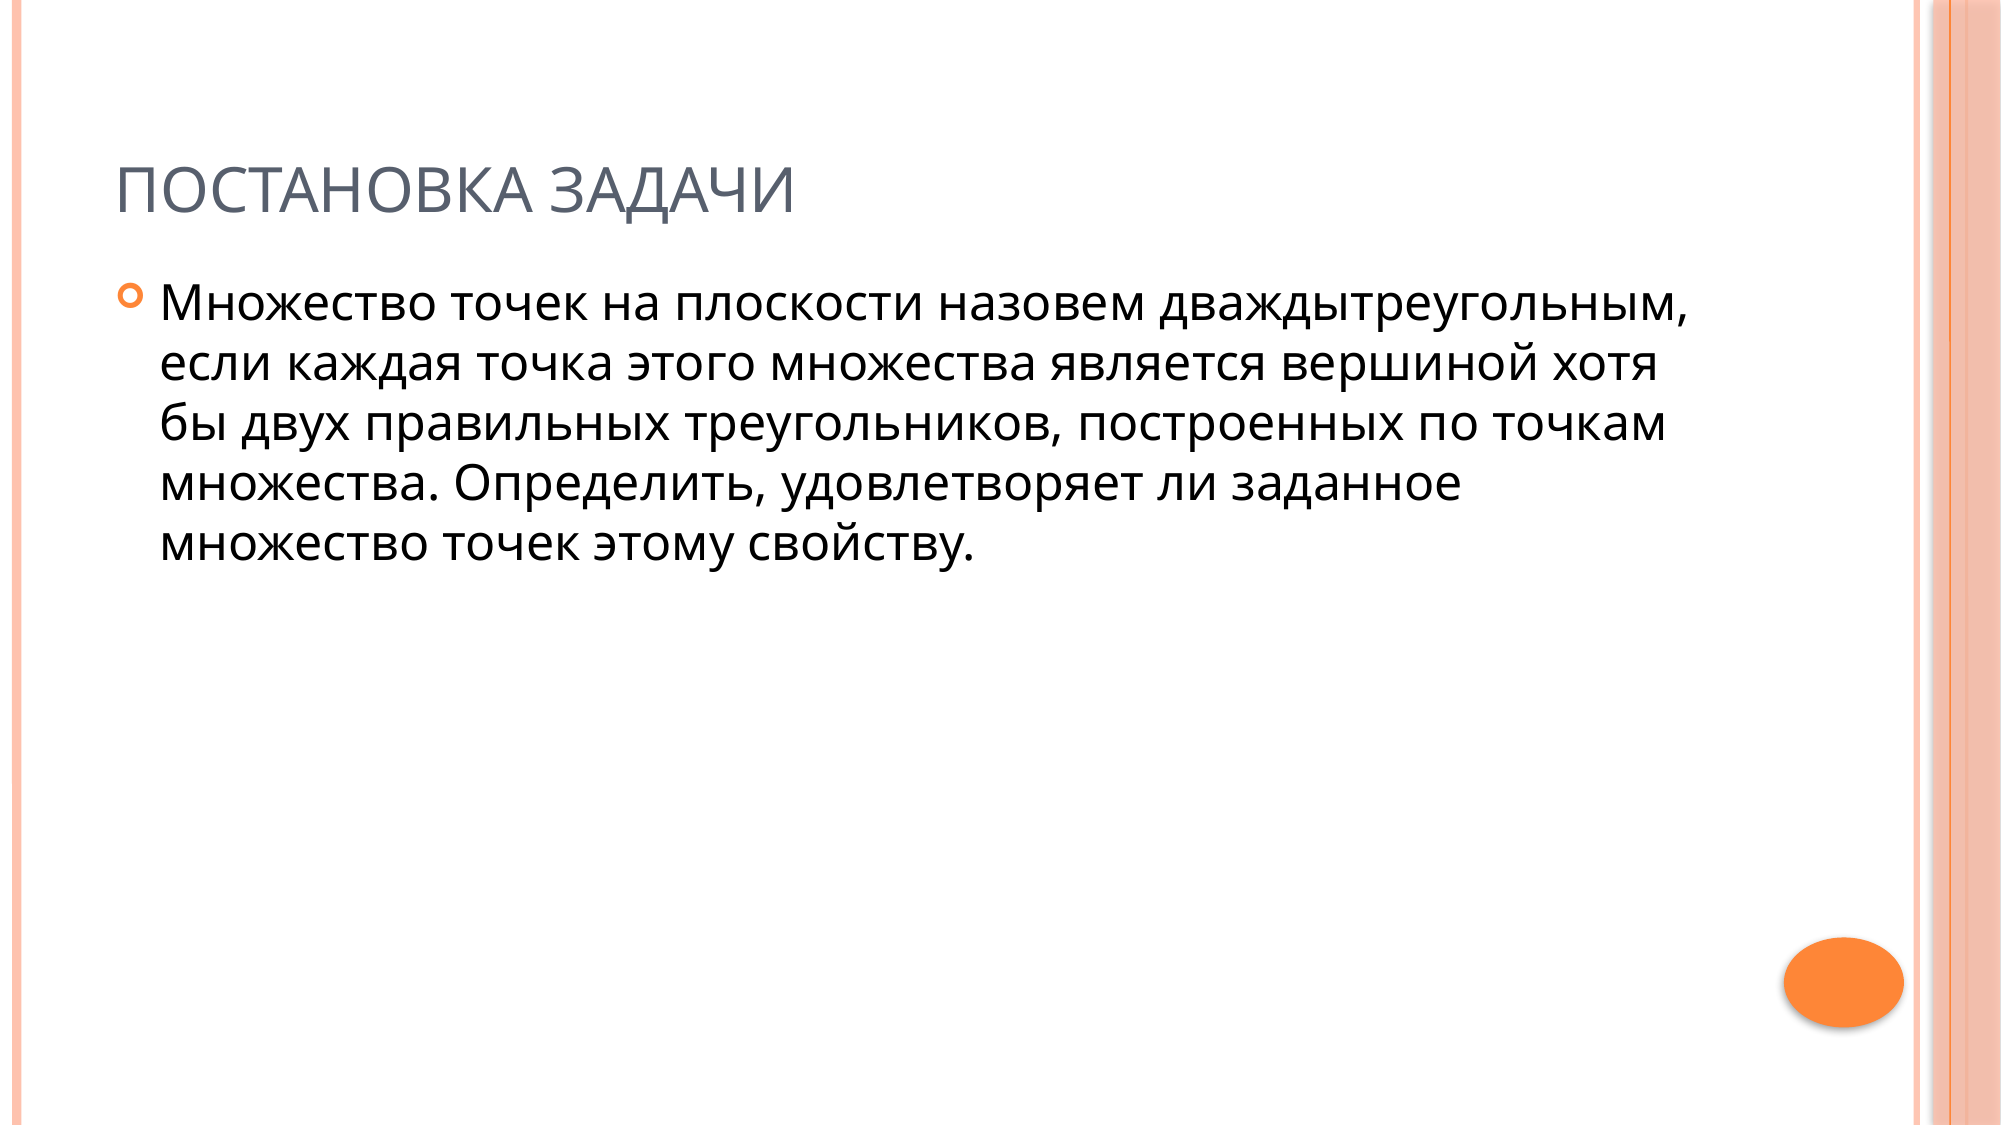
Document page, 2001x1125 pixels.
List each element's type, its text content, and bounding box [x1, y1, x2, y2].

title Постановка задачи [99, 45, 1734, 233]
list Множество точек на плоскости назовем дваждытреугольным, если каждая точка этого множества является вершиной хотя бы двух правильных треугольников, построенных по точкам множества. Определить, удовлетворяет ли заданное множество точек этому свойству. [99, 262, 1734, 1062]
